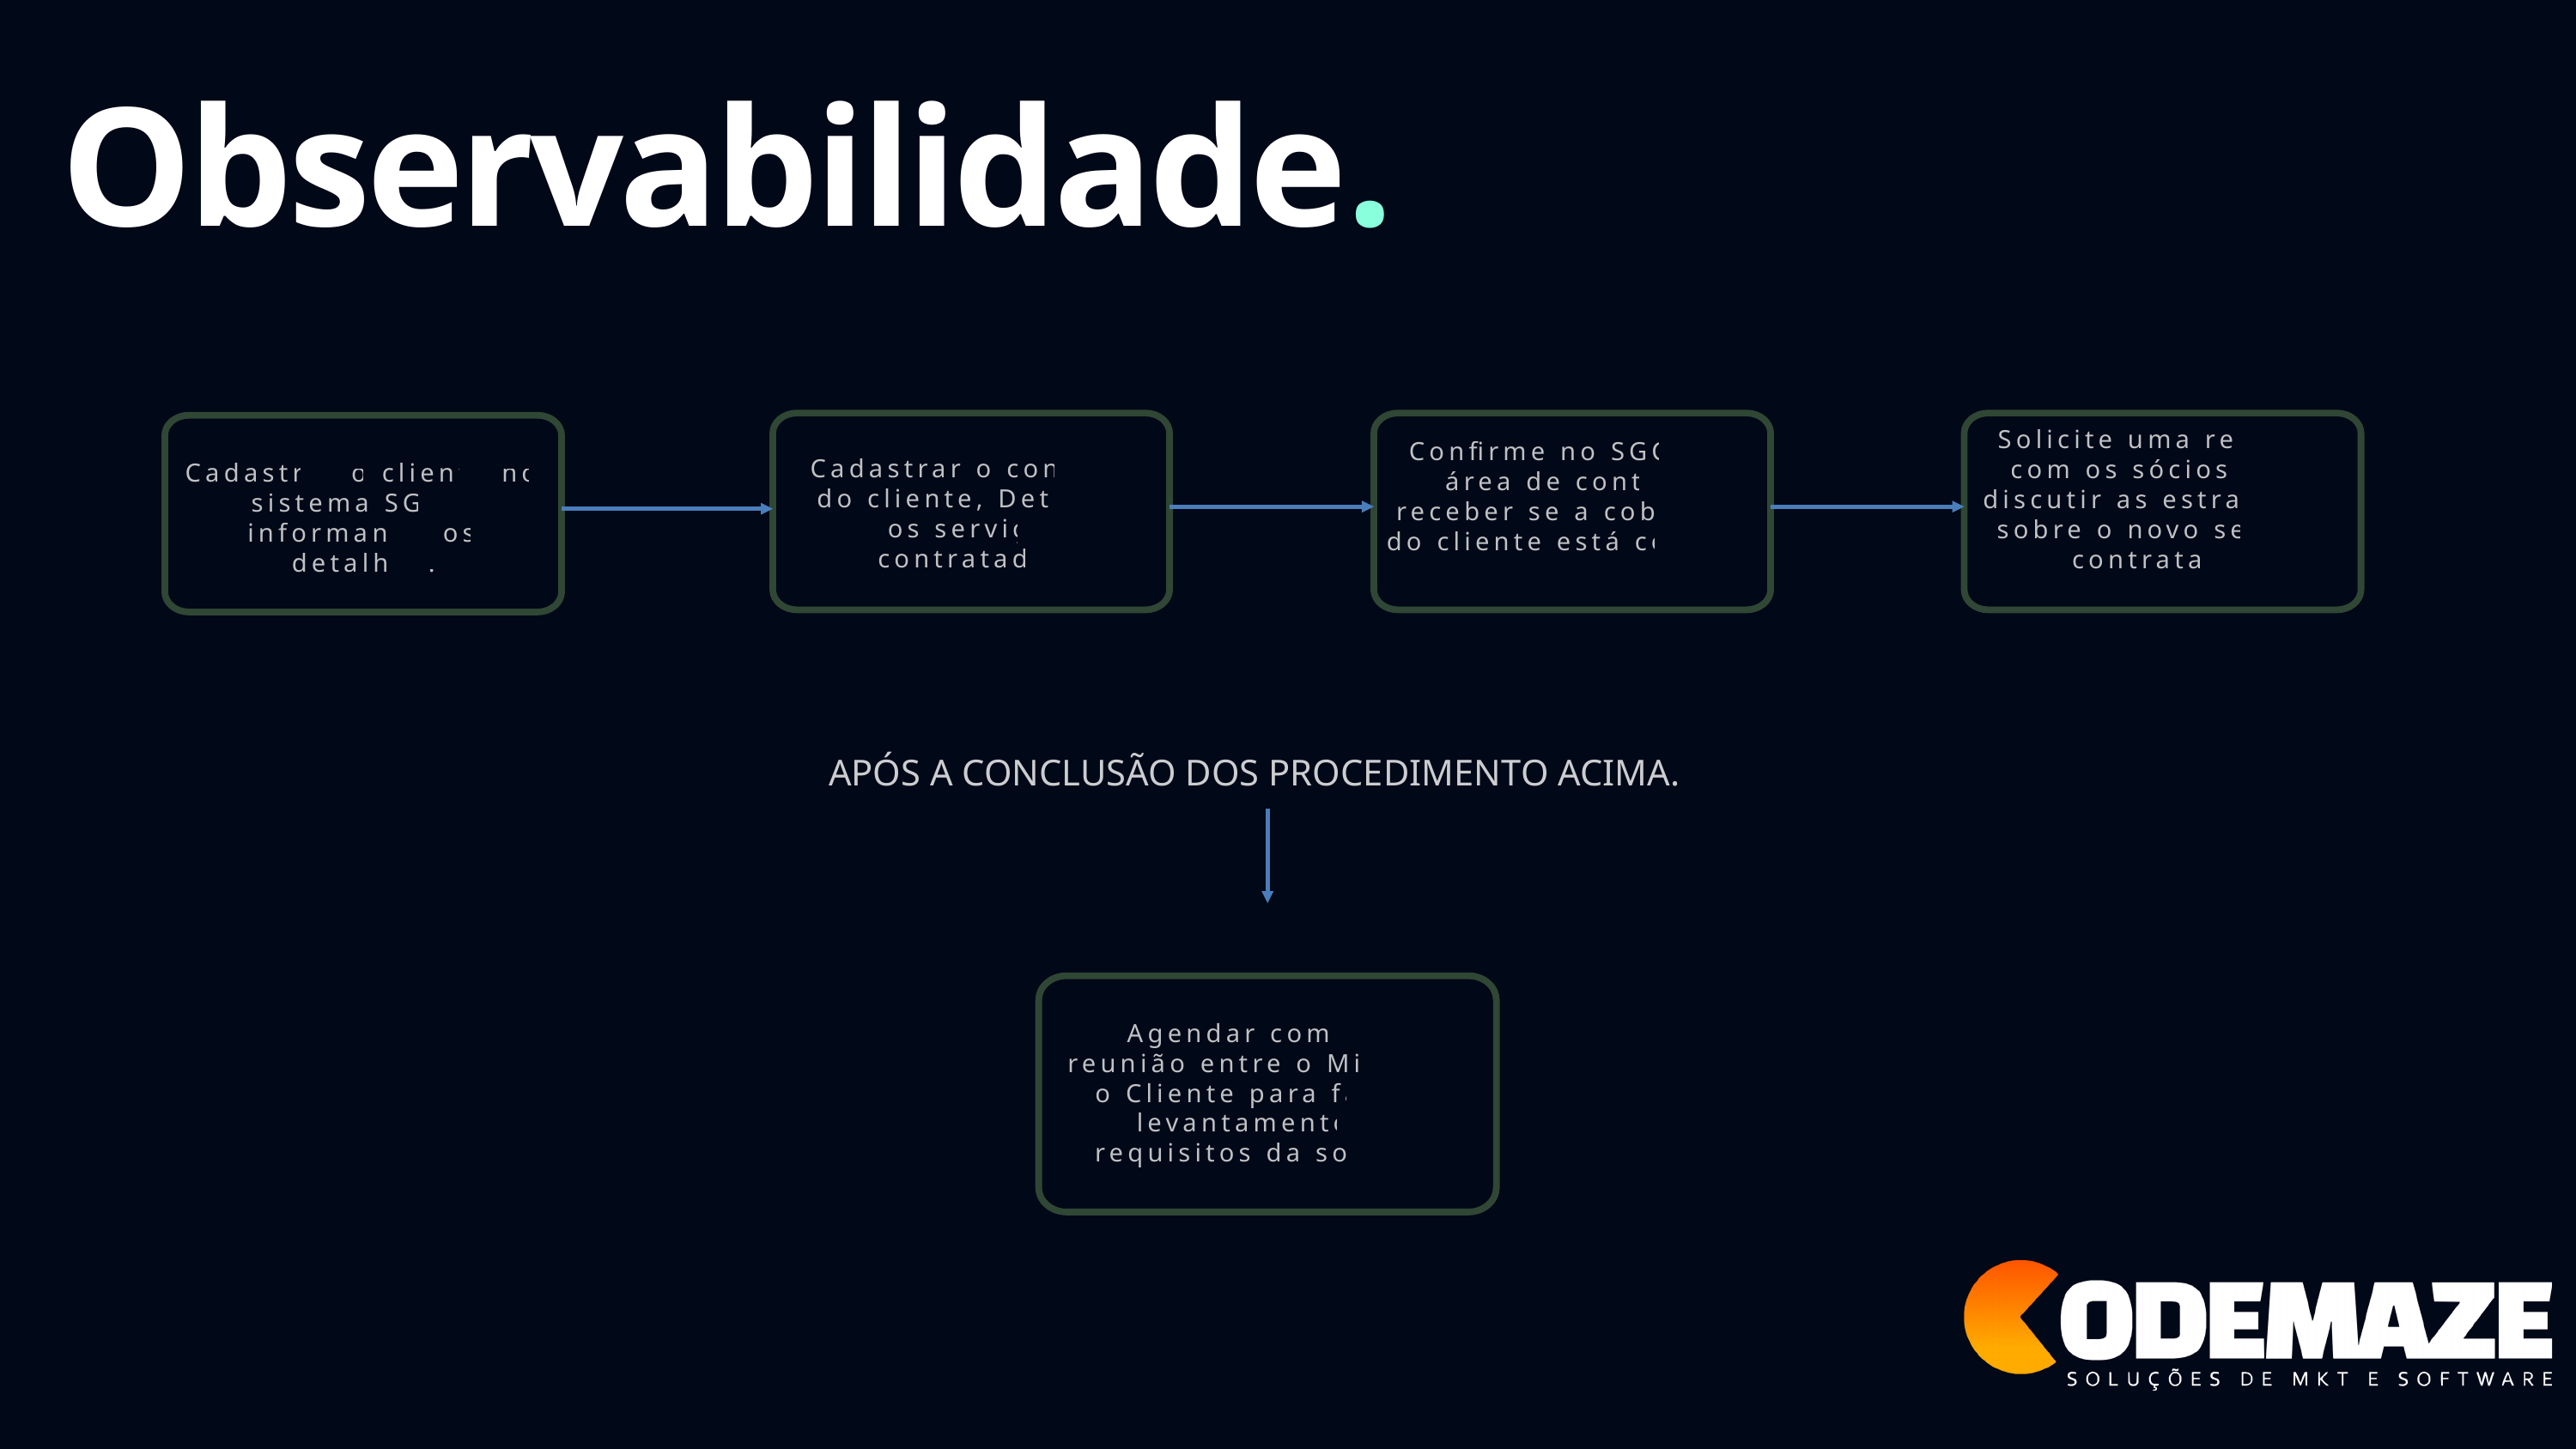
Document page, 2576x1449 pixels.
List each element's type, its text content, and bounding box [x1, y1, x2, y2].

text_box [164, 415, 562, 613]
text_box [1373, 412, 1771, 610]
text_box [772, 412, 1170, 610]
text_box [1964, 1260, 2553, 1391]
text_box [1038, 975, 1497, 1213]
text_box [828, 738, 1707, 904]
text_box Observabilidade. [61, 77, 2576, 259]
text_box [1964, 412, 2361, 610]
